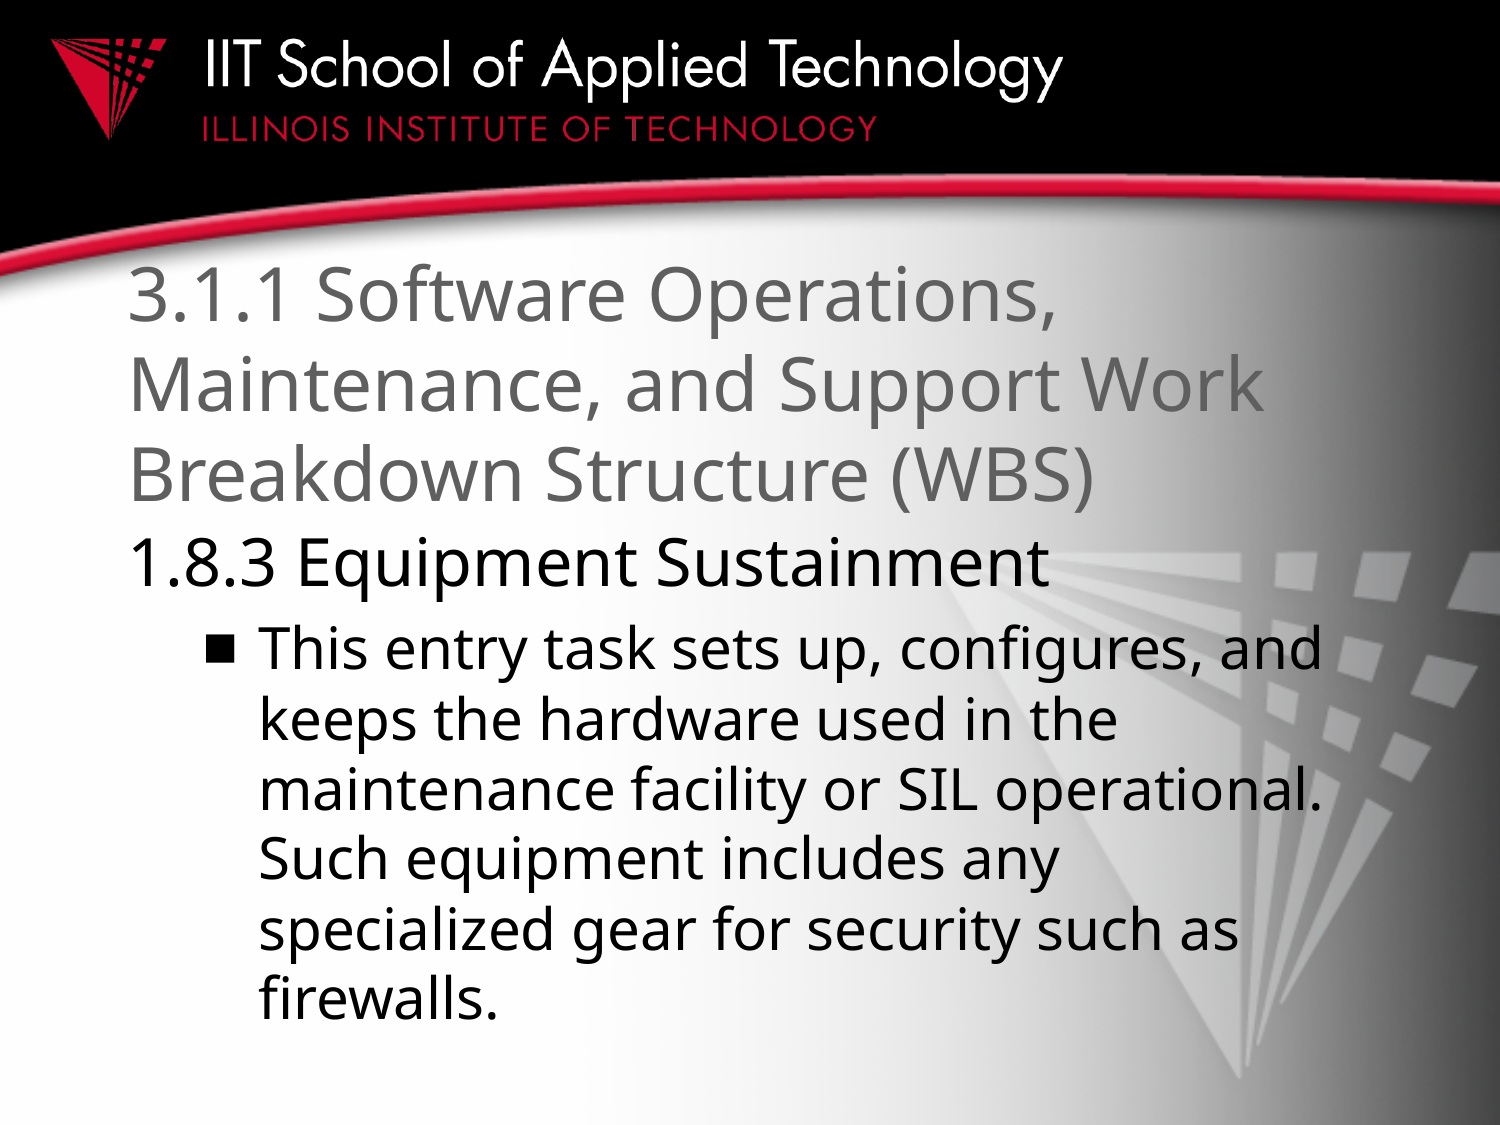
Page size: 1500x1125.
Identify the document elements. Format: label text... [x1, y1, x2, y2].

picture [0, 0, 1500, 1125]
list 1.8.3 Equipment Sustainment This entry task sets up, configures, and keeps the hardware used in the maintenance facility or SIL operational. Such equipment includes any specialized gear for security such as firewalls. [112, 512, 1388, 1088]
title 3.1.1 Software Operations, Maintenance, and Support Work Breakdown Structure (WBS) [112, 249, 1388, 512]
